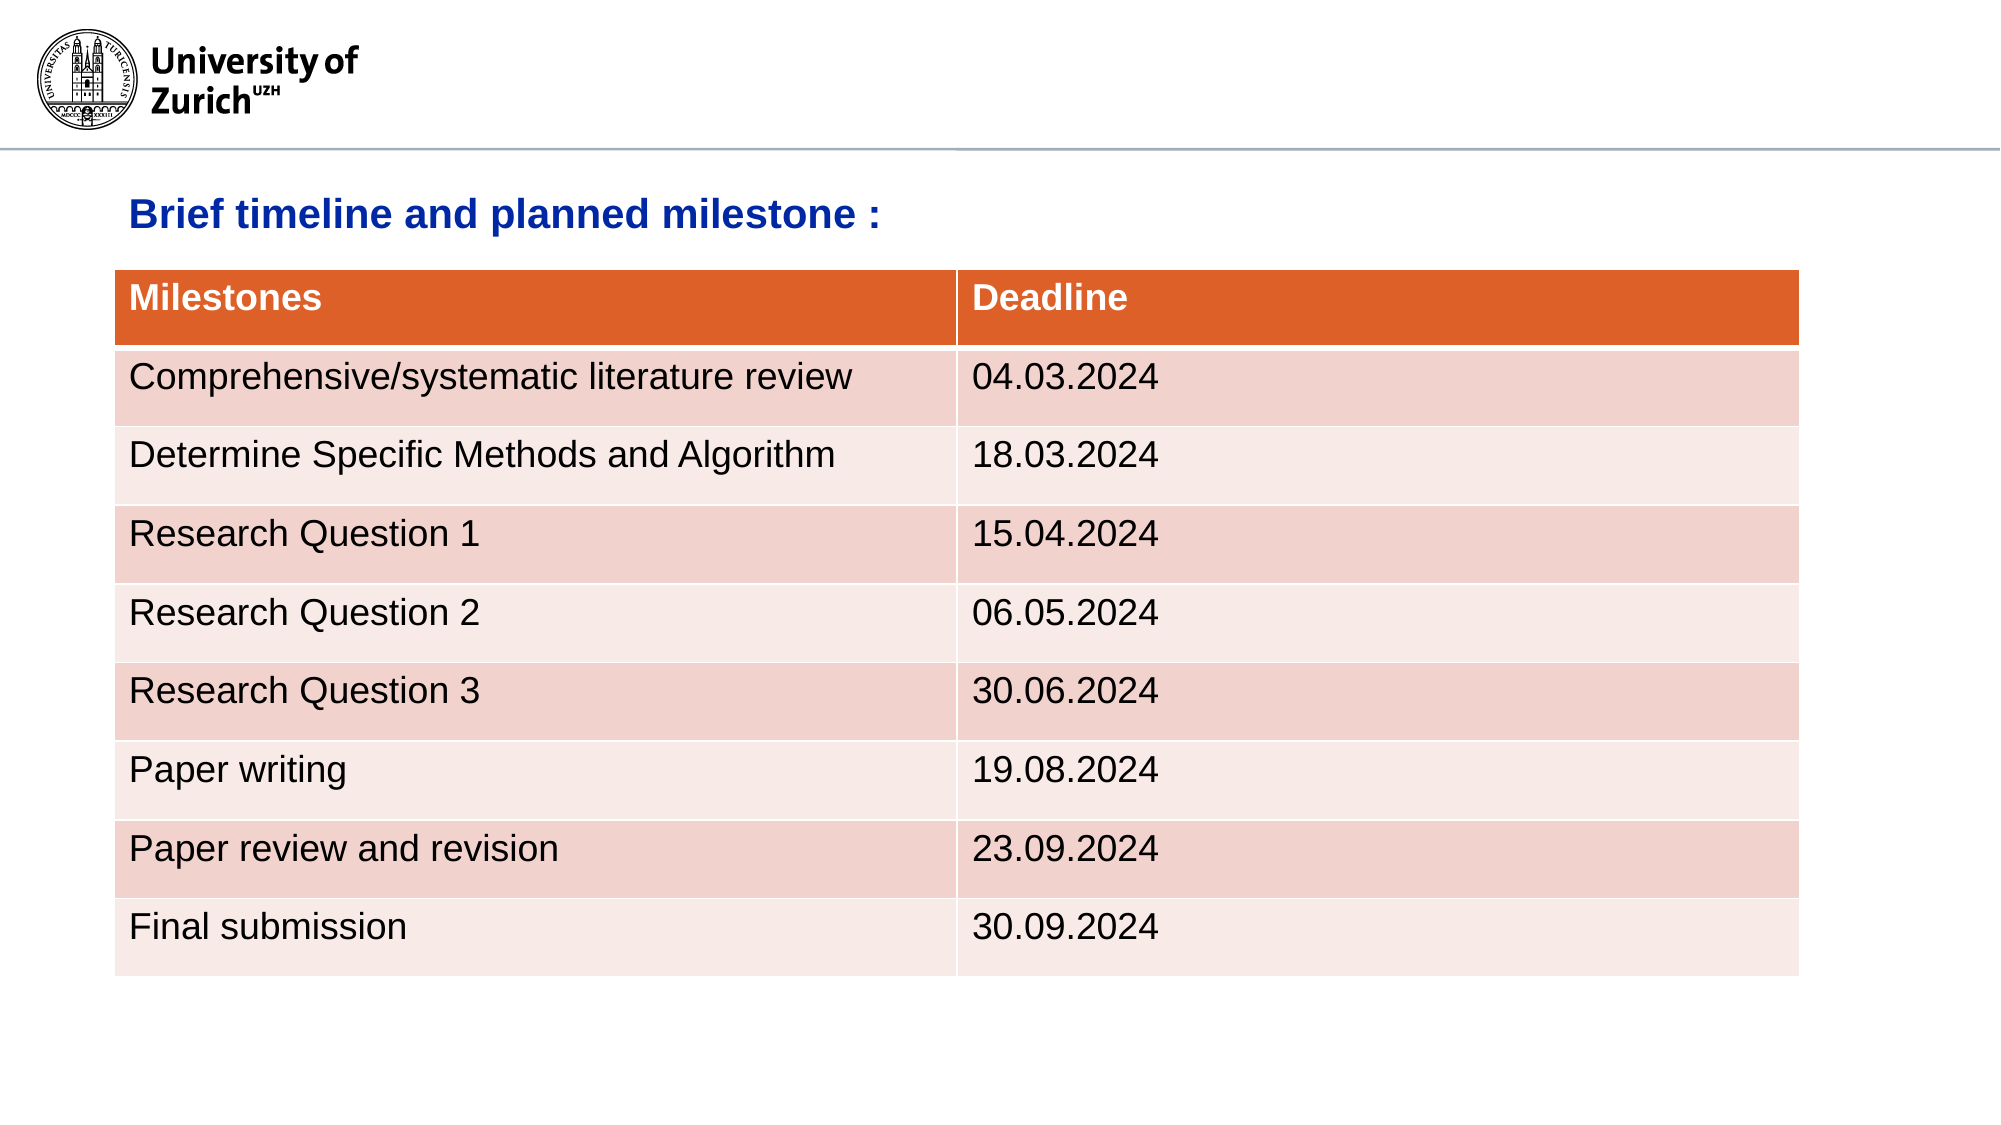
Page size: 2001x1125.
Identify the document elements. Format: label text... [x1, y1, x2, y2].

text_box Brief timeline and planned milestone : [113, 179, 1368, 268]
table_cell Final submission [115, 899, 956, 976]
table_cell 18.03.2024 [958, 427, 1799, 504]
table_cell Research Question 3 [115, 663, 956, 740]
table_cell Paper writing [115, 742, 956, 819]
table_cell Determine Specific Methods and Algorithm [115, 427, 956, 504]
table_cell 19.08.2024 [958, 742, 1799, 819]
table_cell Paper review and revision [115, 821, 956, 898]
picture [31, 23, 365, 136]
table_cell 04.03.2024 [958, 351, 1799, 426]
table_cell 30.09.2024 [958, 899, 1799, 976]
table_cell 06.05.2024 [958, 585, 1799, 662]
table_cell 23.09.2024 [958, 821, 1799, 898]
table_header Milestones [115, 270, 956, 345]
table_cell 15.04.2024 [958, 506, 1799, 583]
table_cell Comprehensive/systematic literature review [115, 351, 956, 426]
table_cell 30.06.2024 [958, 663, 1799, 740]
table_cell Research Question 1 [115, 506, 956, 583]
table_header Deadline [958, 270, 1799, 345]
table_cell Research Question 2 [115, 585, 956, 662]
